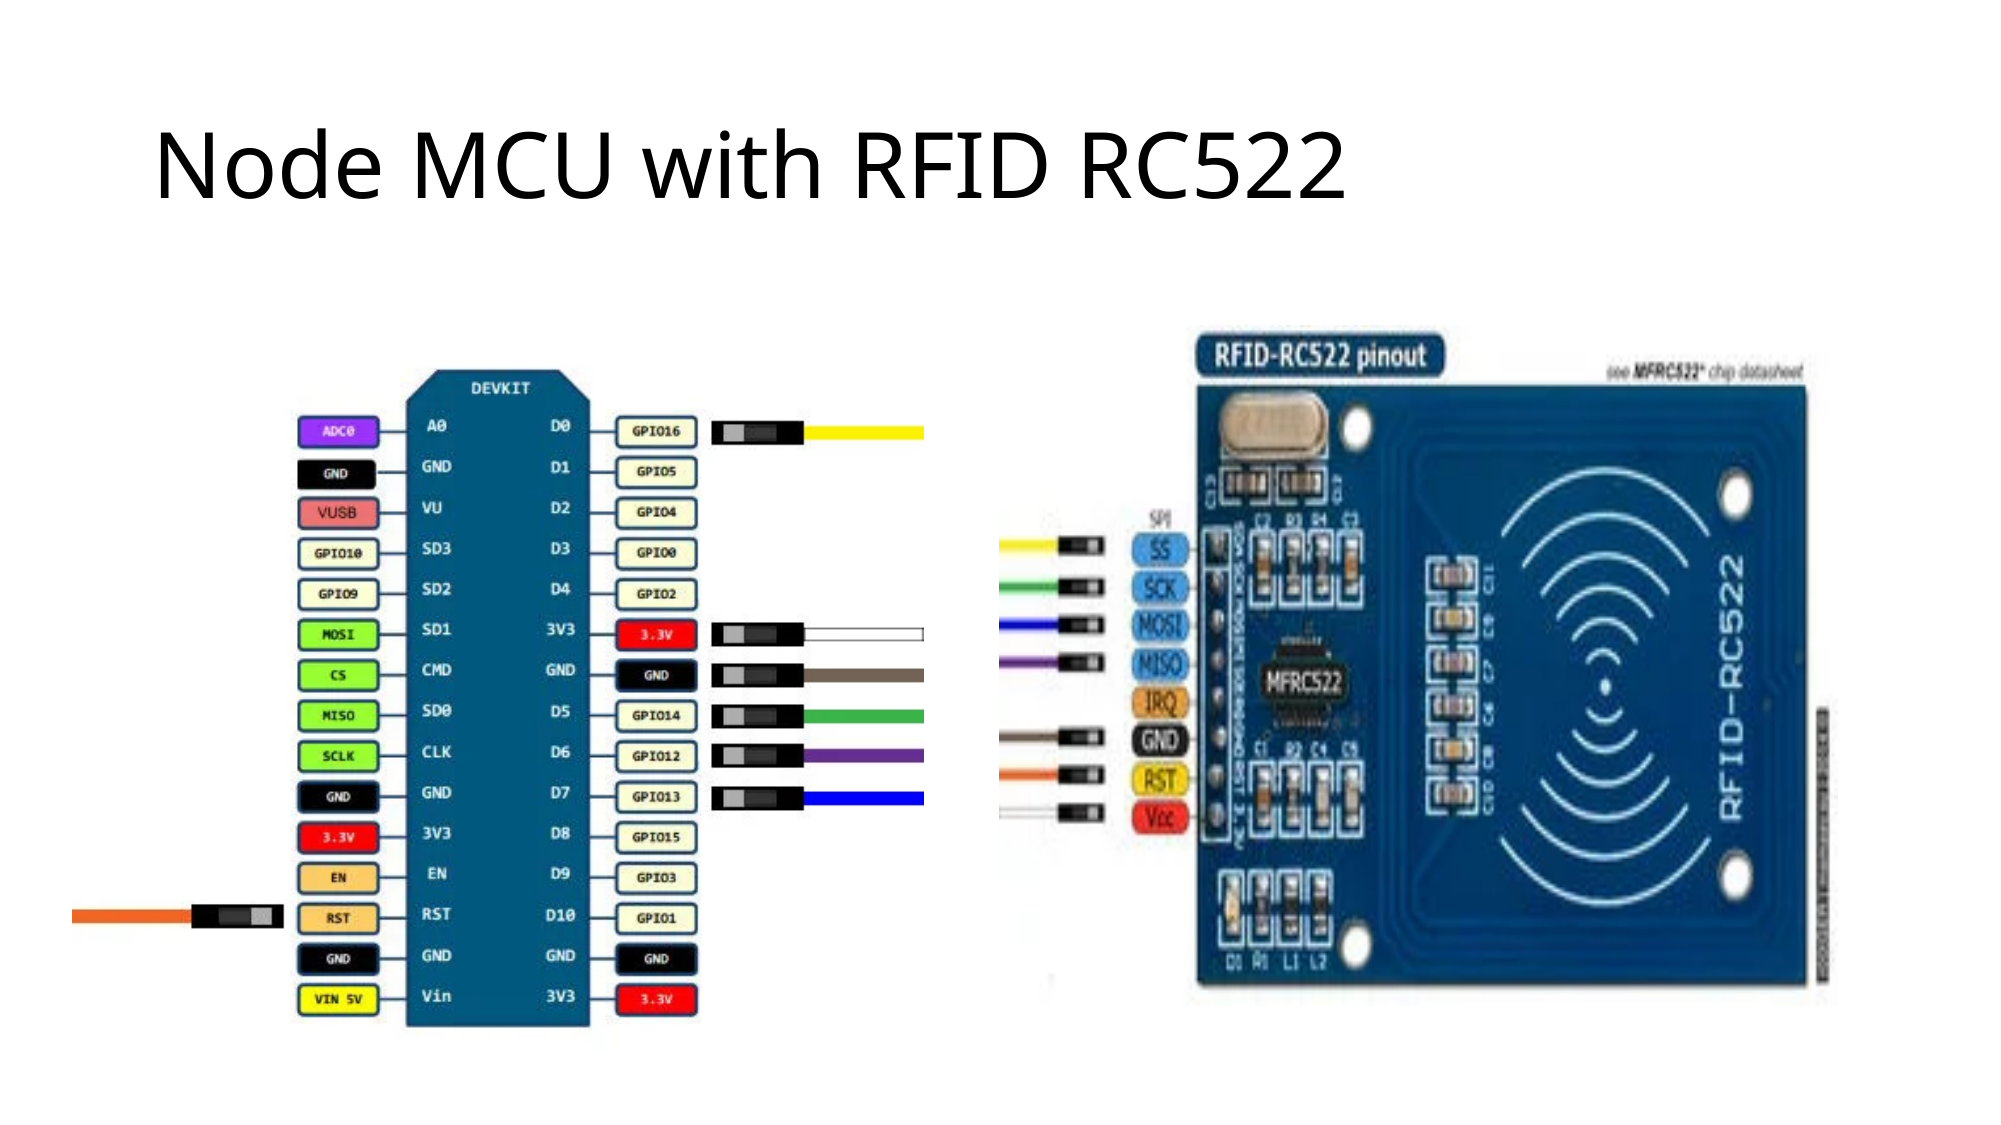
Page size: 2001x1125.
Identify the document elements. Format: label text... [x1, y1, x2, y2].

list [72, 341, 924, 1056]
title Node MCU with RFID RC522 [137, 59, 1863, 278]
picture [999, 325, 1838, 1006]
